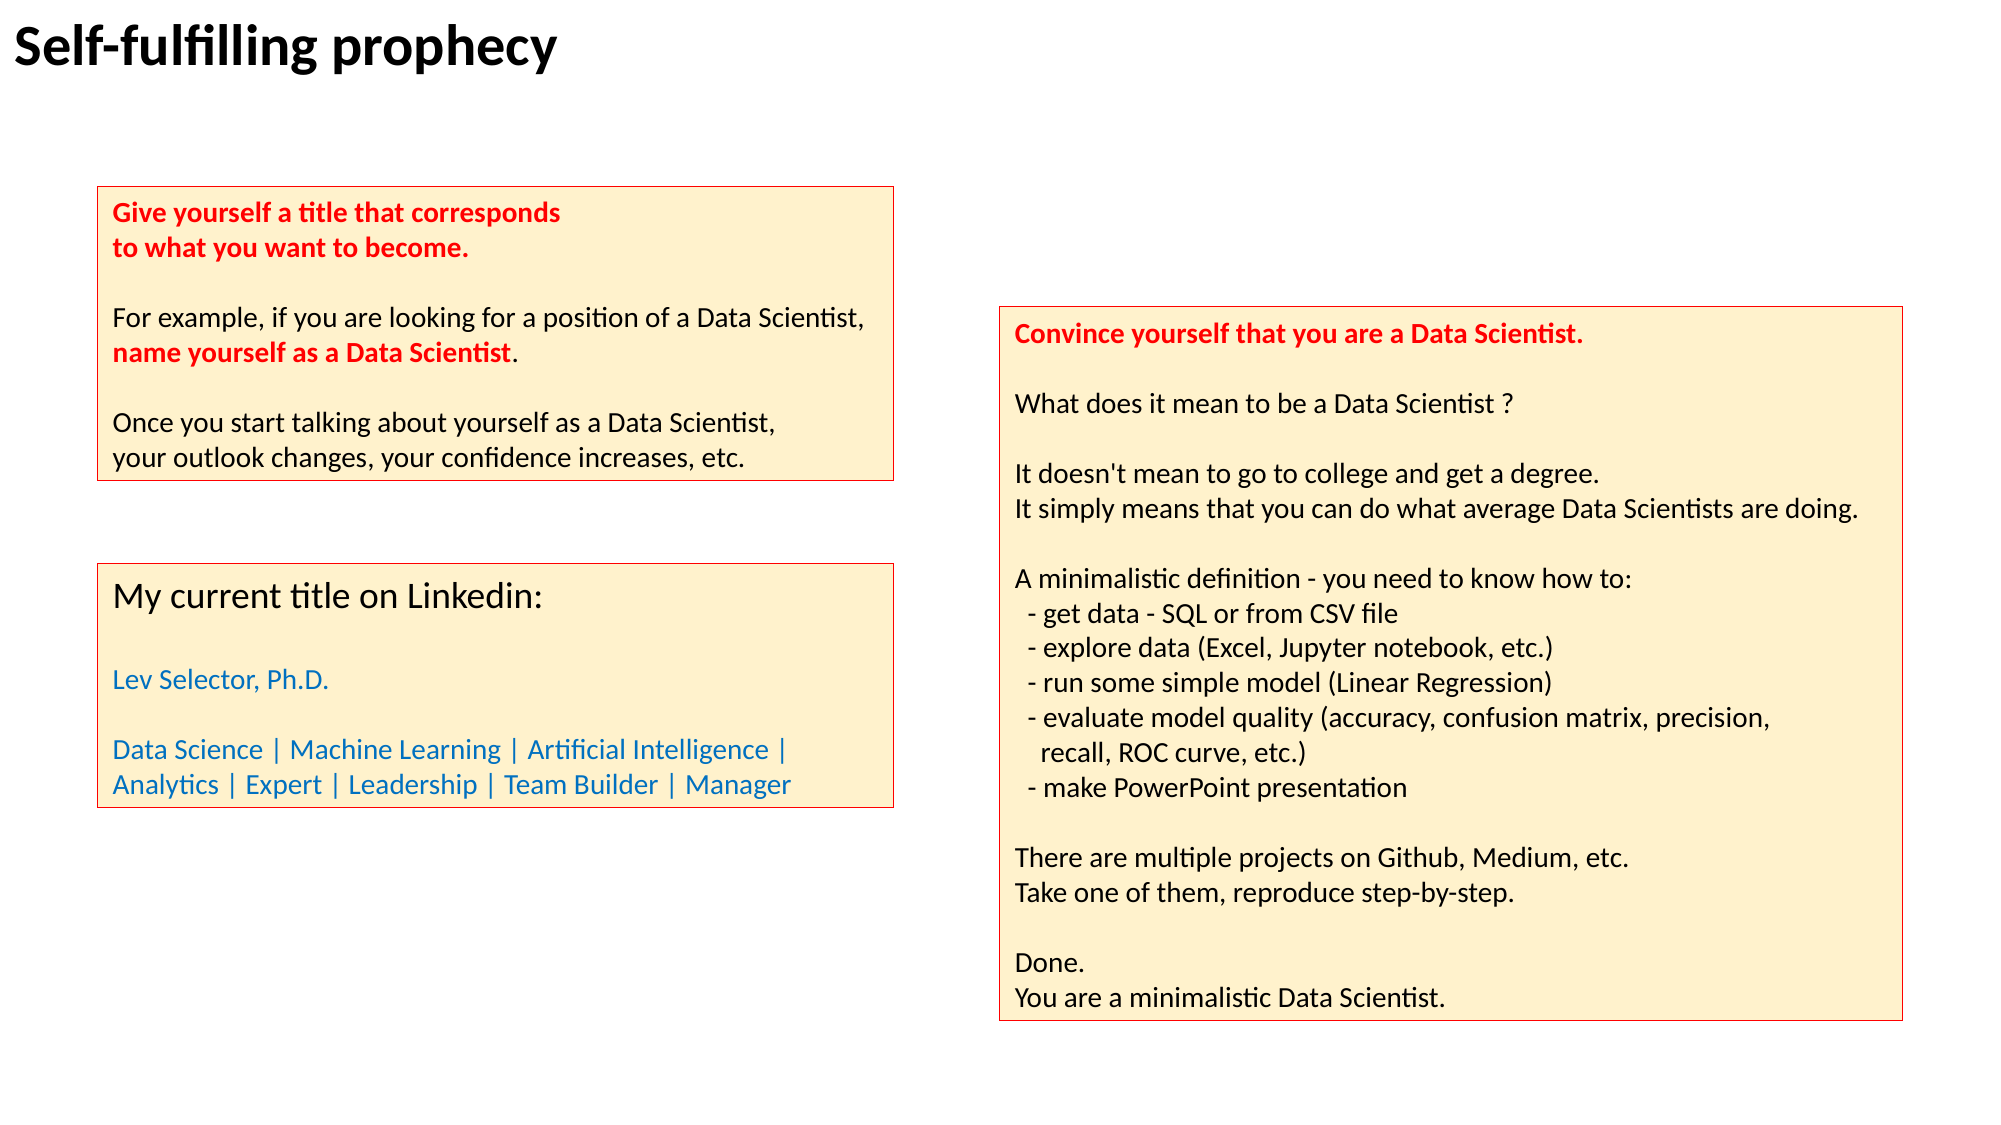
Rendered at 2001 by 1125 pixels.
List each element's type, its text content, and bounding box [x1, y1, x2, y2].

text_box Self-fulfilling prophecy [0, 0, 616, 85]
text_box My current title on Linkedin: Lev Selector, Ph.D. Data Science | Machine Learning | Artificial Intelligence | Analytics | Expert | Leadership | Team Builder | Manager [97, 563, 894, 808]
text_box Give yourself a title that corresponds to what you want to become. For example, if you are looking for a position of a Data Scientist, name yourself as a Data Scientist. Once you start talking about yourself as a Data Scientist, your outlook changes, your confidence increases, etc. [97, 186, 894, 481]
text_box Convince yourself that you are a Data Scientist. What does it mean to be a Data Scientist ? It doesn't mean to go to college and get a degree. It simply means that you can do what average Data Scientists are doing. A minimalistic definition - you need to know how to: - get data - SQL or from CSV file - explore data (Excel, Jupyter notebook, etc.) - run some simple model (Linear Regression) - evaluate model quality (accuracy, confusion matrix, precision, recall, ROC curve, etc.) - make PowerPoint presentation There are multiple projects on Github, Medium, etc. Take one of them, reproduce step-by-step. Done. You are a minimalistic Data Scientist. [999, 306, 1903, 1021]
